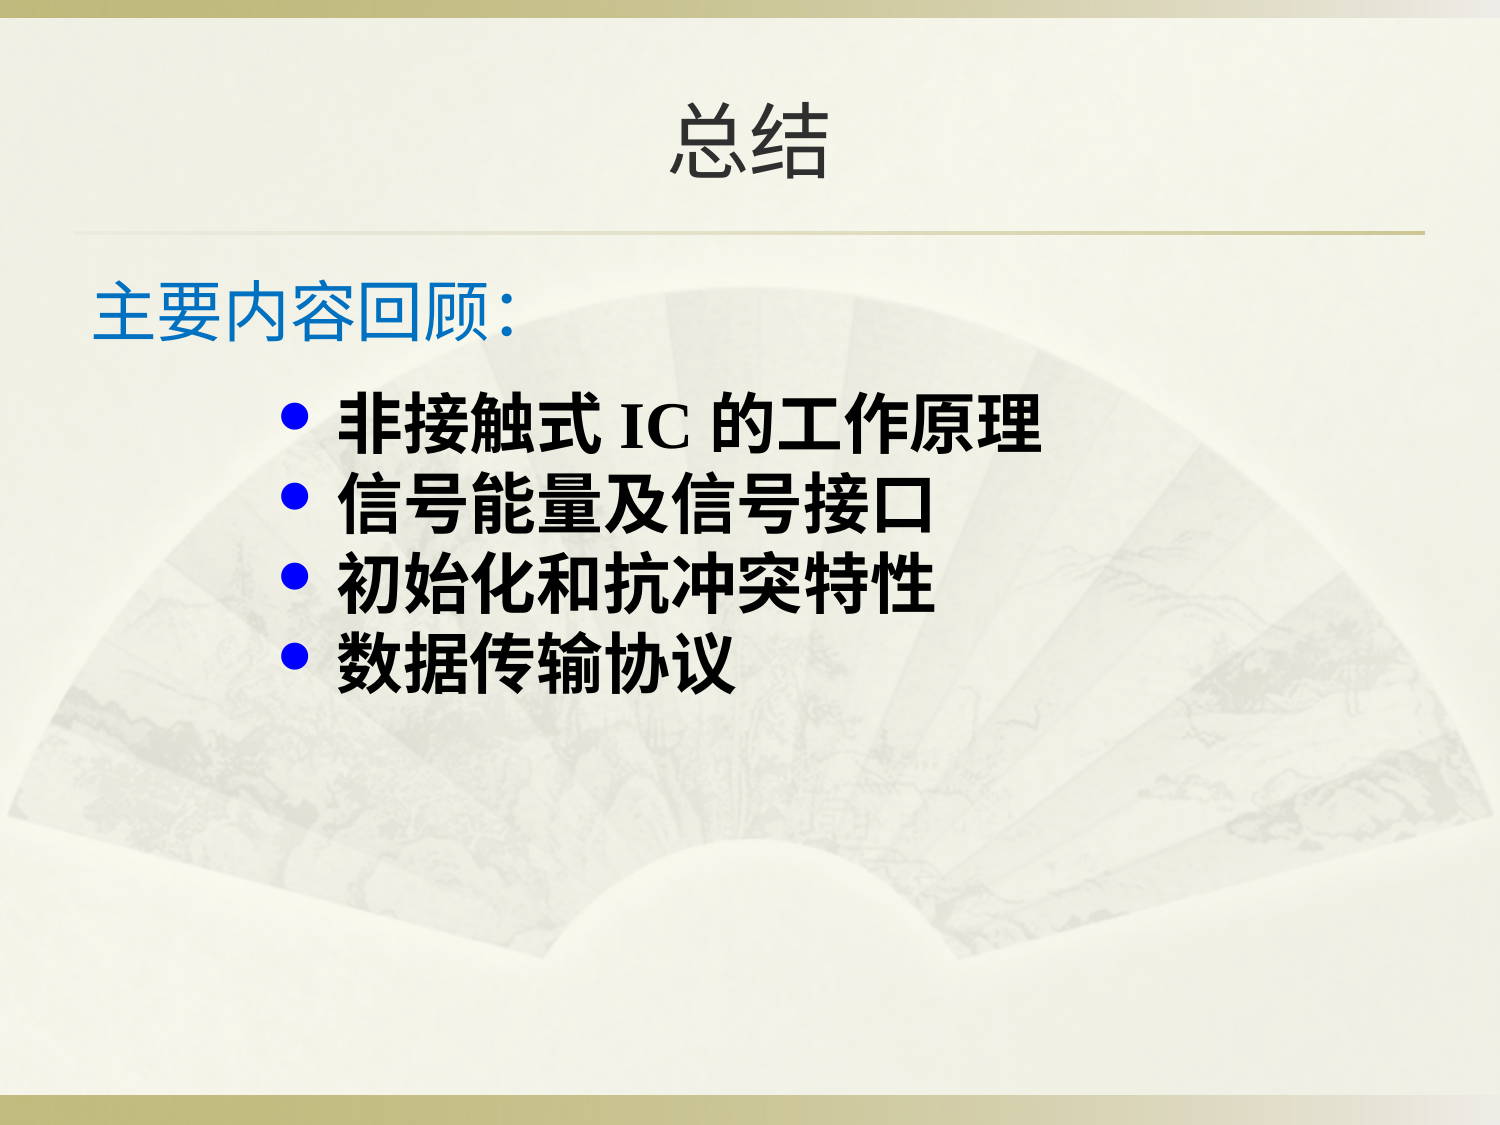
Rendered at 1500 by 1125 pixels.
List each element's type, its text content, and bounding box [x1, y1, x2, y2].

text_box 非接触式IC的工作原理 信号能量及信号接口 初始化和抗冲突特性 数据传输协议 [262, 374, 1288, 790]
list 主要内容回顾： [74, 262, 538, 376]
title 总结 [74, 44, 1426, 233]
